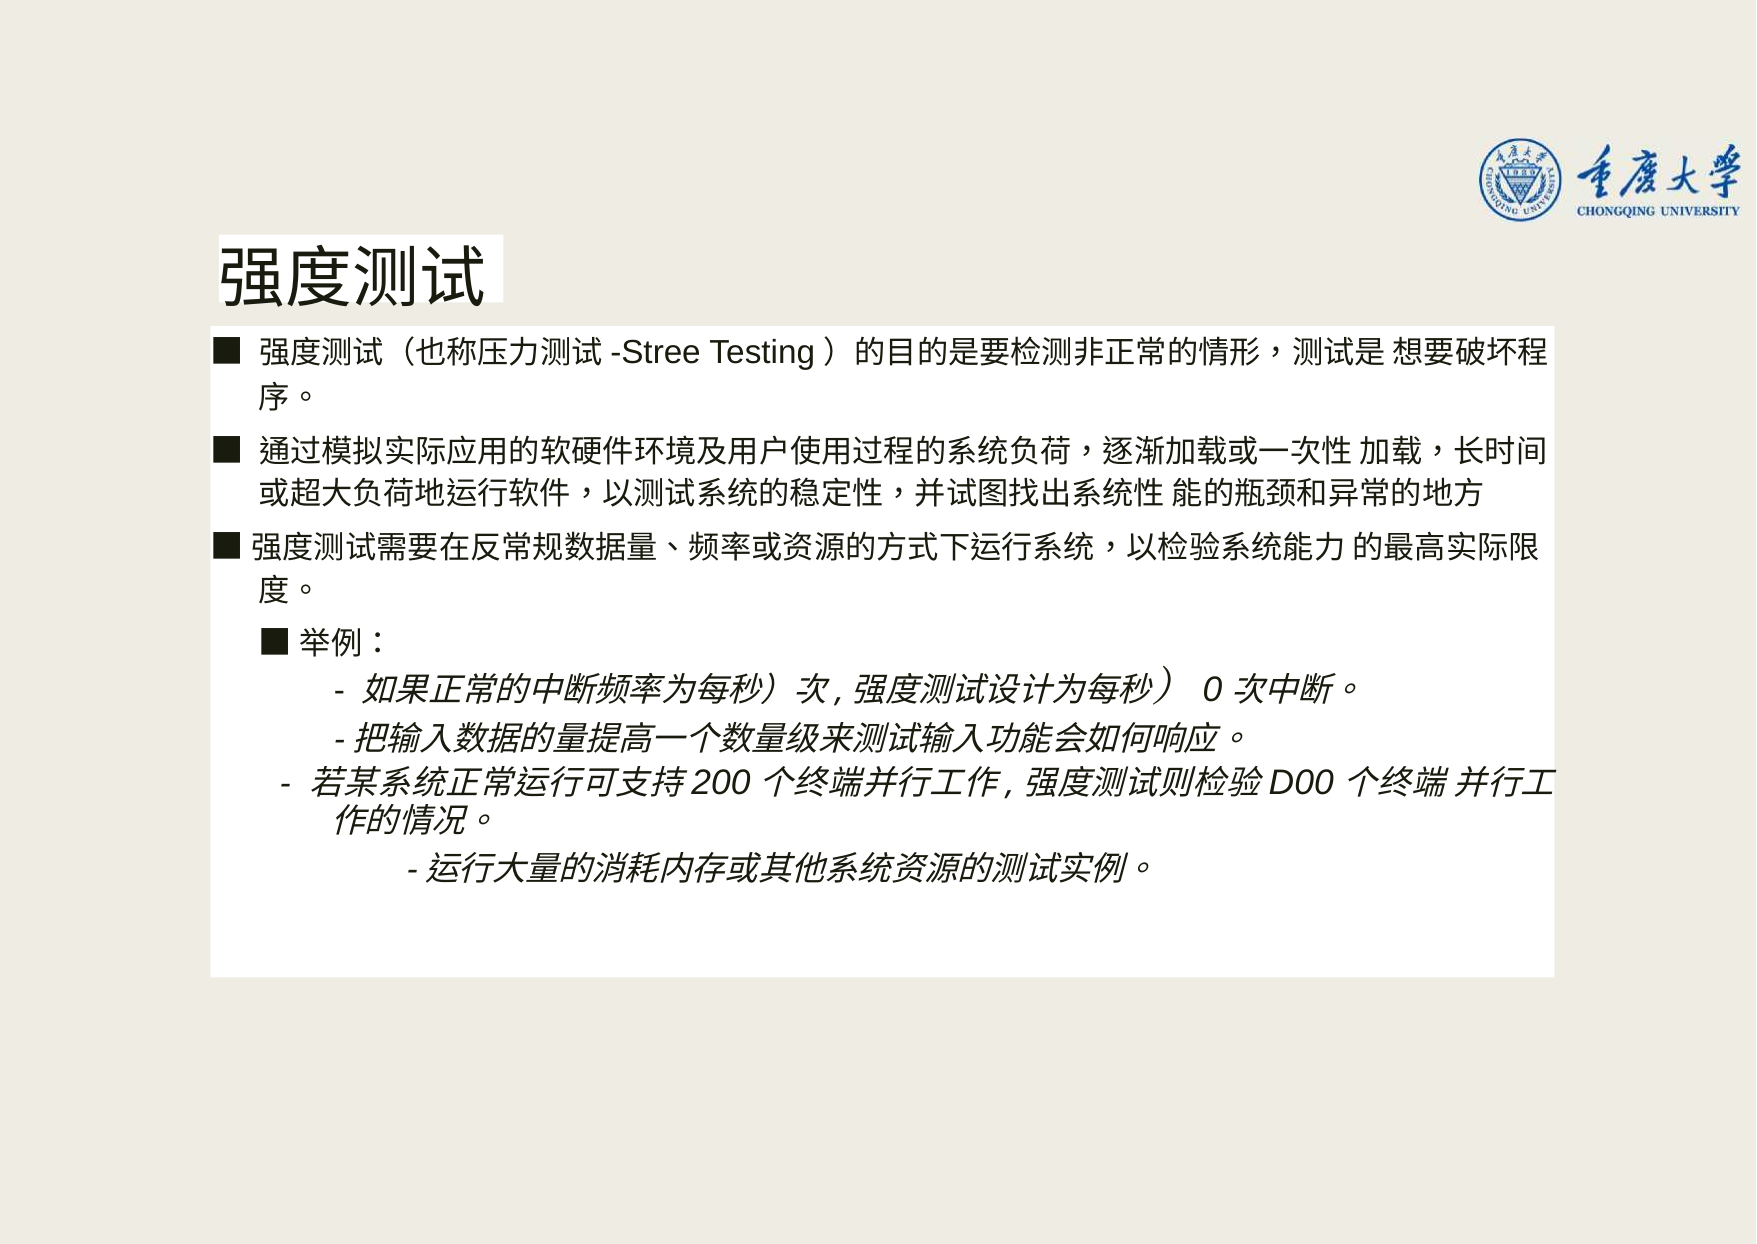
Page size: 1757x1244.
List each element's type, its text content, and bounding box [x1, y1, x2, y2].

text_box ■ 强度测试（也称压力测试-Stree Testing）的目的是要检测非正常的情形，测试是 想要破坏程序。 ■ 通过模拟实际应用的软硬件环境及用户使用过程的系统负荷，逐渐加载或一次性 加载，长时间或超大负荷地运行软件，以测试系统的稳定性，并试图找出系统性 能的瓶颈和异常的地方 ■强度测试需要在反常规数据量、频率或资源的方式下运行系统，以检验系统能力 的最高实际限度。 ■举例： - 如果正常的中断频率为每秒）次,强度测试设计为每秒）0次中断。 -把输入数据的量提高一个数量级来测试输入功能会如何响应。 - 若某系统正常运行可支持200个终端并行工作,强度测试则检验D00个终端 并行工作的情况。 -运行大量的消耗内存或其他系统资源的测试实例。 [210, 325, 1555, 978]
picture [1478, 137, 1743, 223]
text_box 强度测试 [218, 234, 504, 303]
